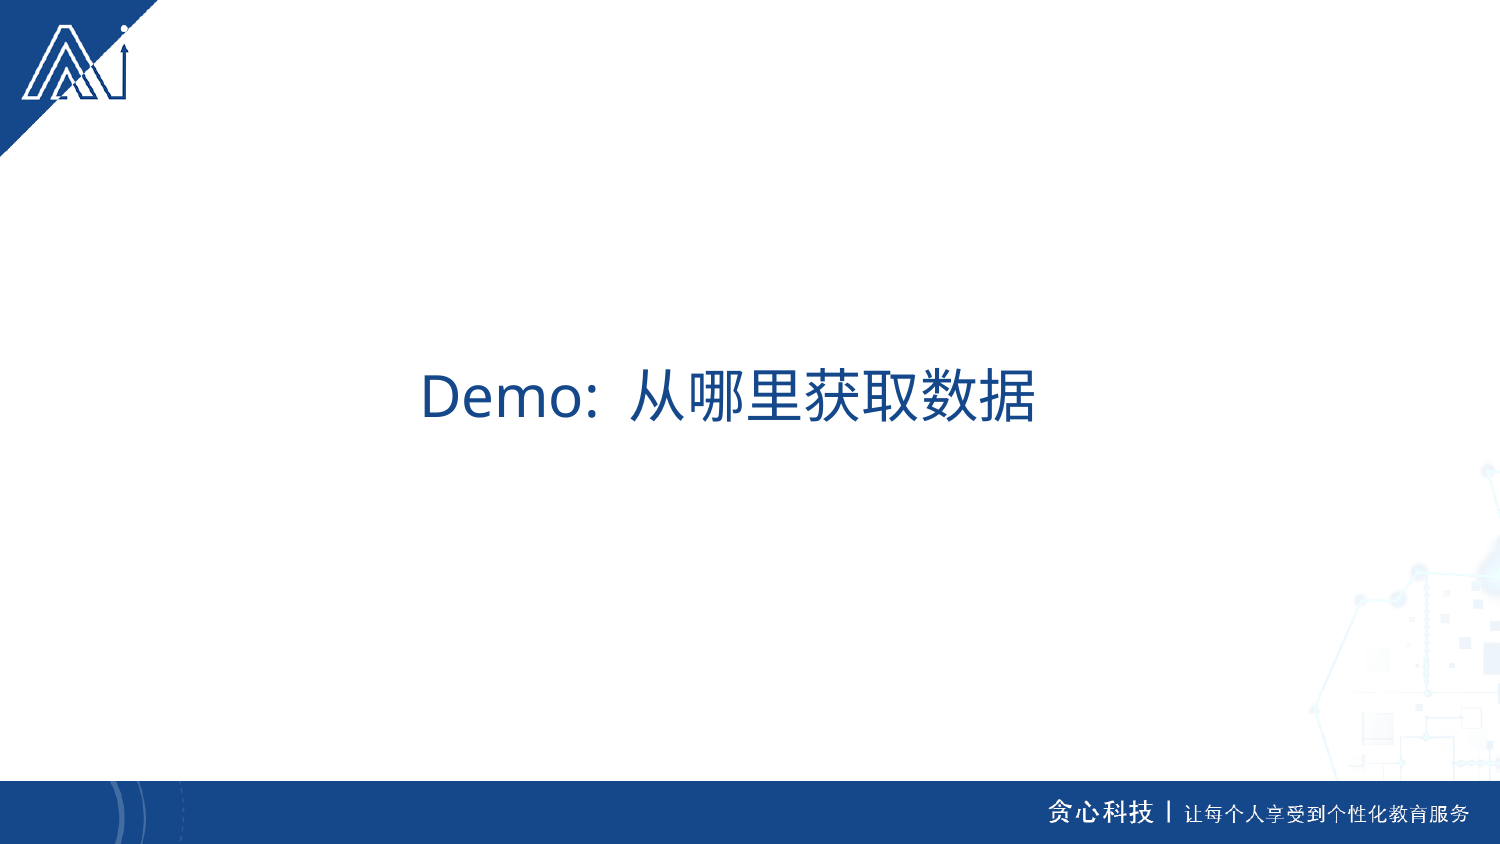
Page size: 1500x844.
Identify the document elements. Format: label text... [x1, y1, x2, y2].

picture [0, 0, 1500, 844]
text_box Demo: 从哪里获取数据 [411, 352, 1045, 437]
